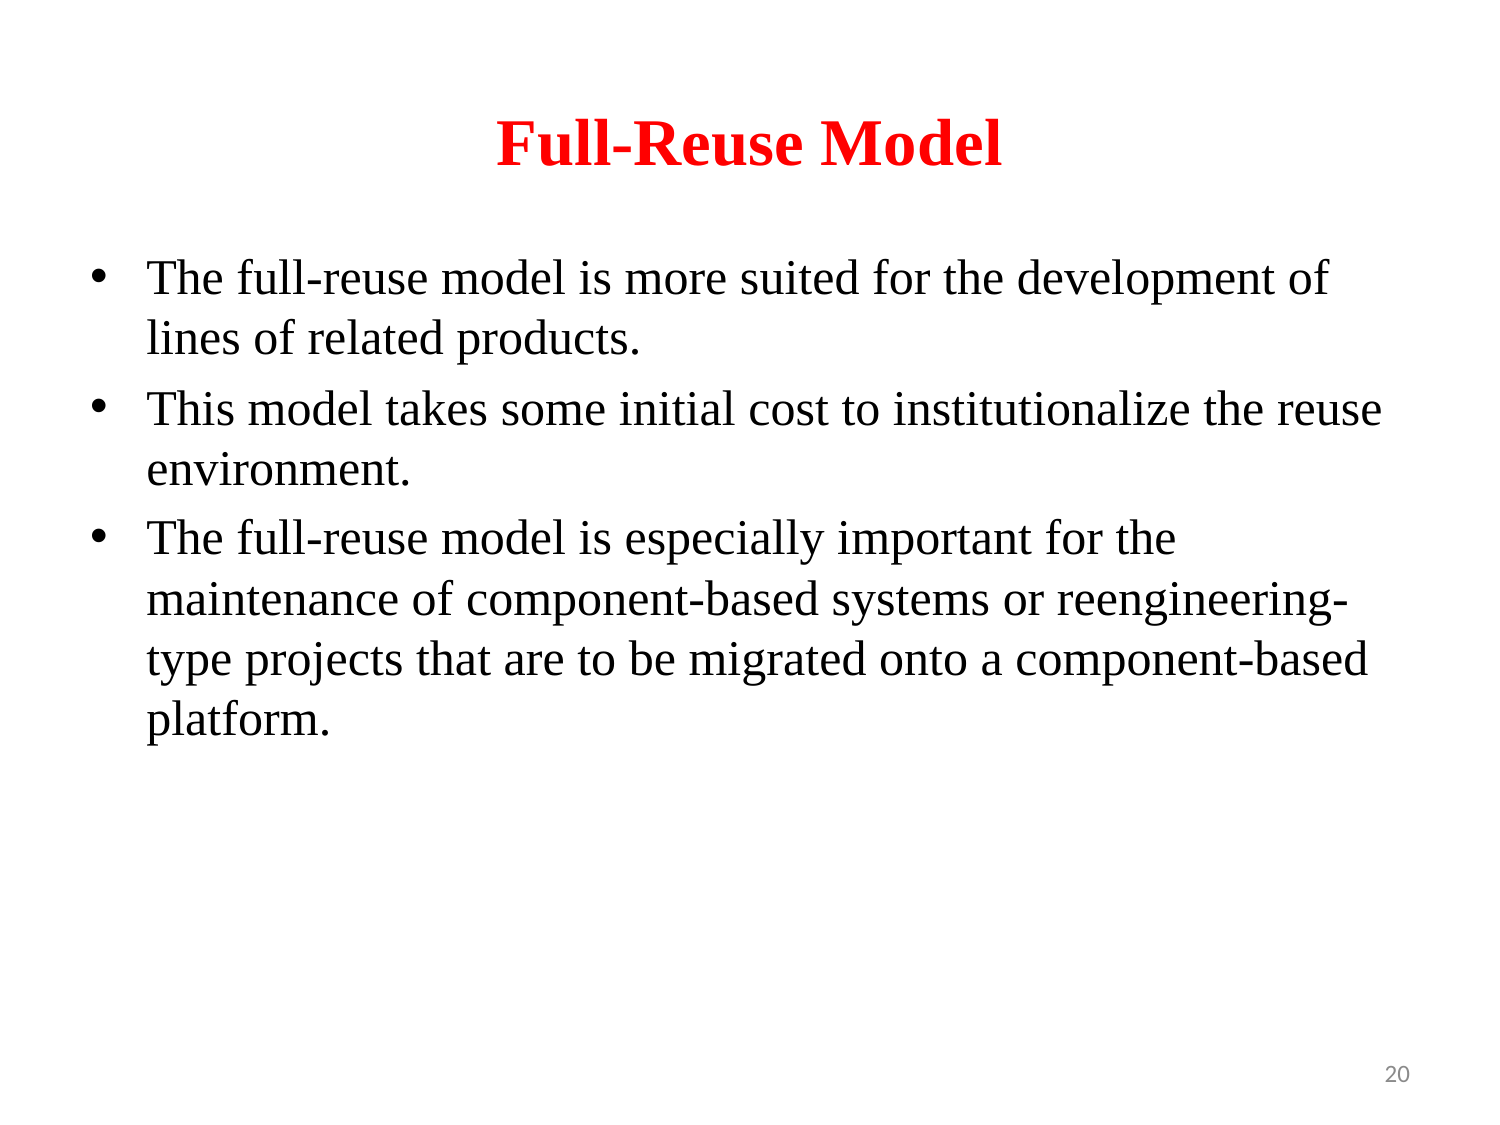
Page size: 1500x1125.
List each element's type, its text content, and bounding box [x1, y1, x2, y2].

slide_number 20 [1074, 1042, 1425, 1103]
list The full-reuse model is more suited for the development of lines of related products. This model takes some initial cost to institutionalize the reuse environment. The full-reuse model is especially important for the maintenance of component-based systems or reengineering-type projects that are to be migrated onto a component-based platform. [75, 237, 1425, 688]
title Full-Reuse Model [75, 45, 1425, 233]
